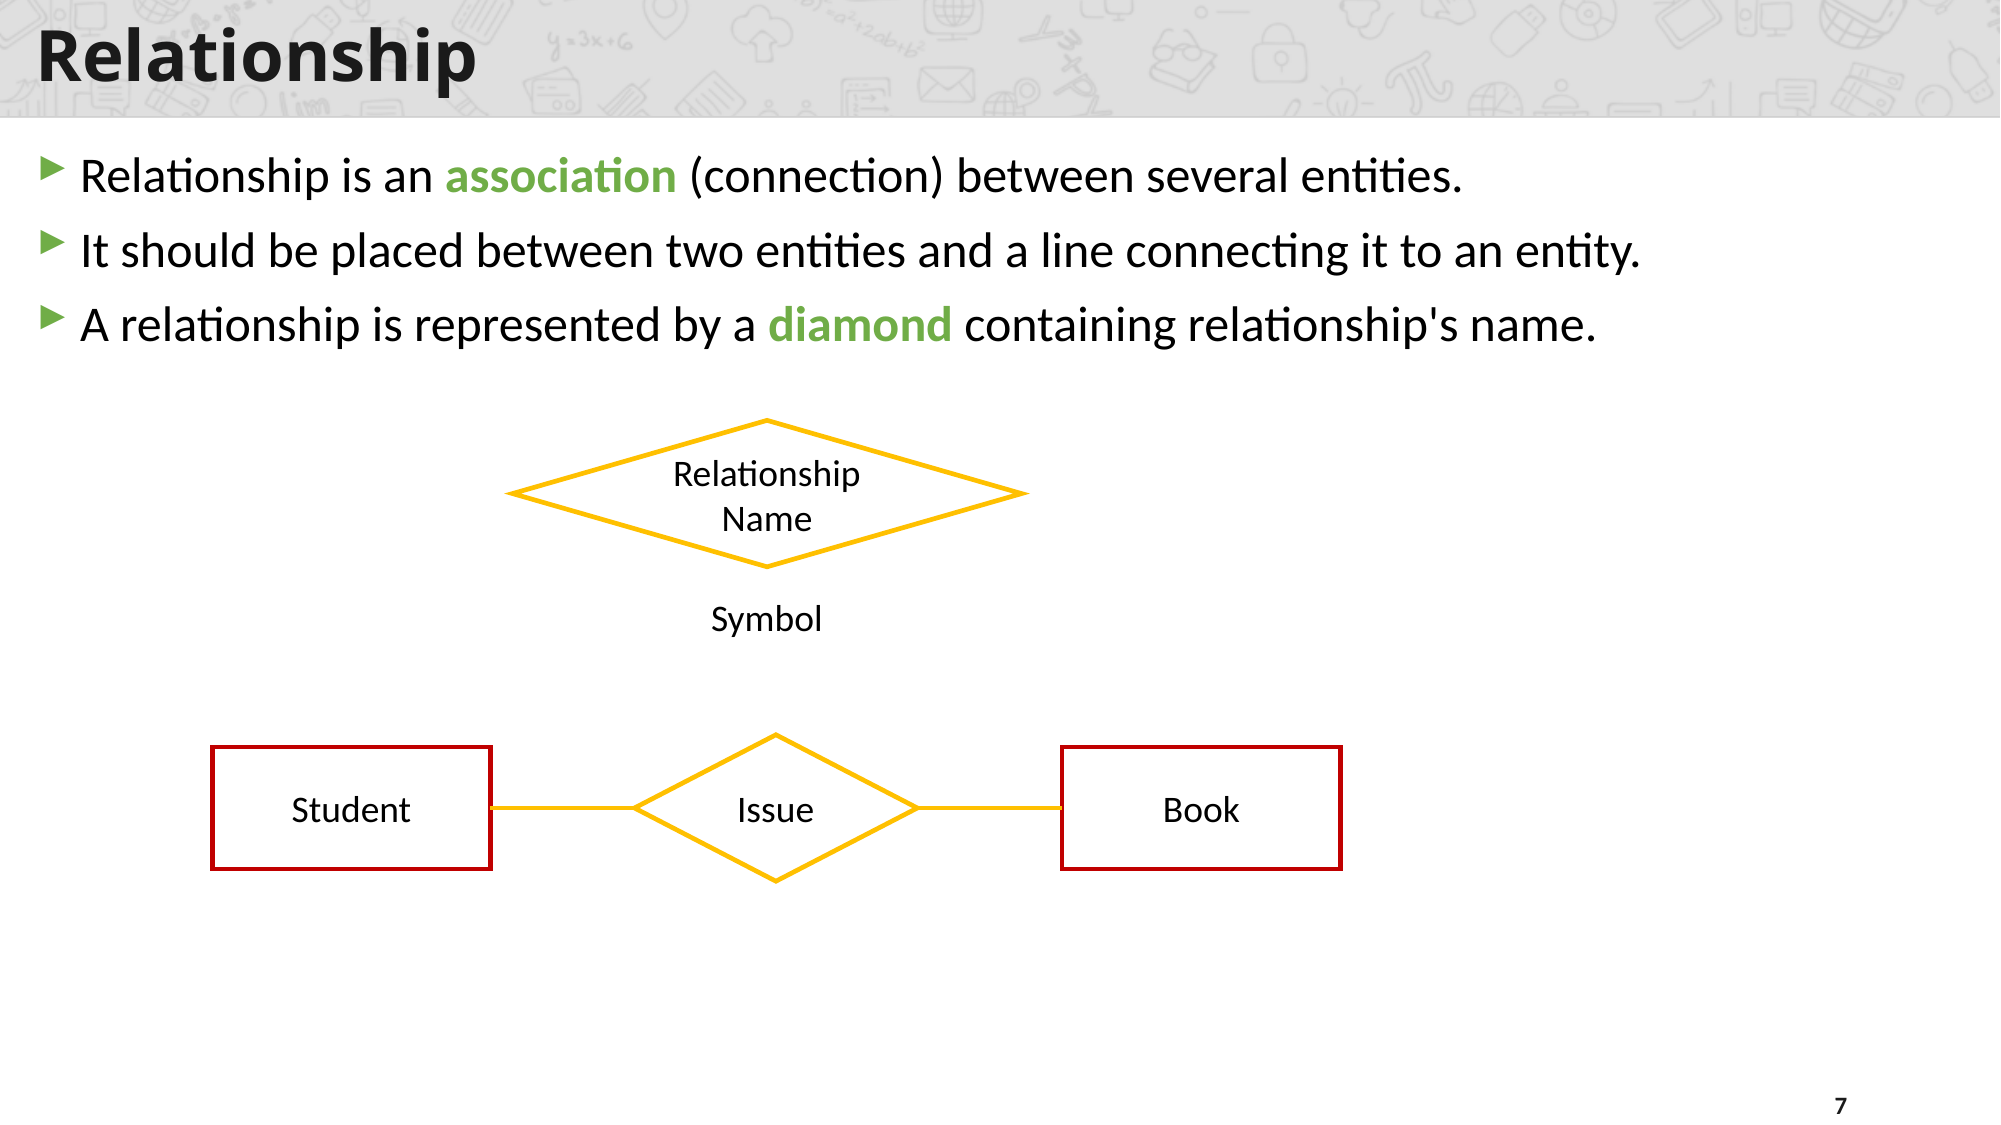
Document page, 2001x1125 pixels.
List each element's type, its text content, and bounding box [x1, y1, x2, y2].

text_box Student [211, 746, 492, 870]
list Relationship is an association (connection) between several entities. It should be placed between two entities and a line connecting it to an entity. A relationship is represented by a diamond containing relationship's name. [21, 141, 1979, 1059]
text_box Relationship Name [508, 419, 1026, 568]
title Relationship [0, 0, 2000, 117]
text_box Symbol [686, 587, 848, 647]
text_box Issue [635, 733, 917, 883]
text_box Book [1061, 746, 1342, 870]
